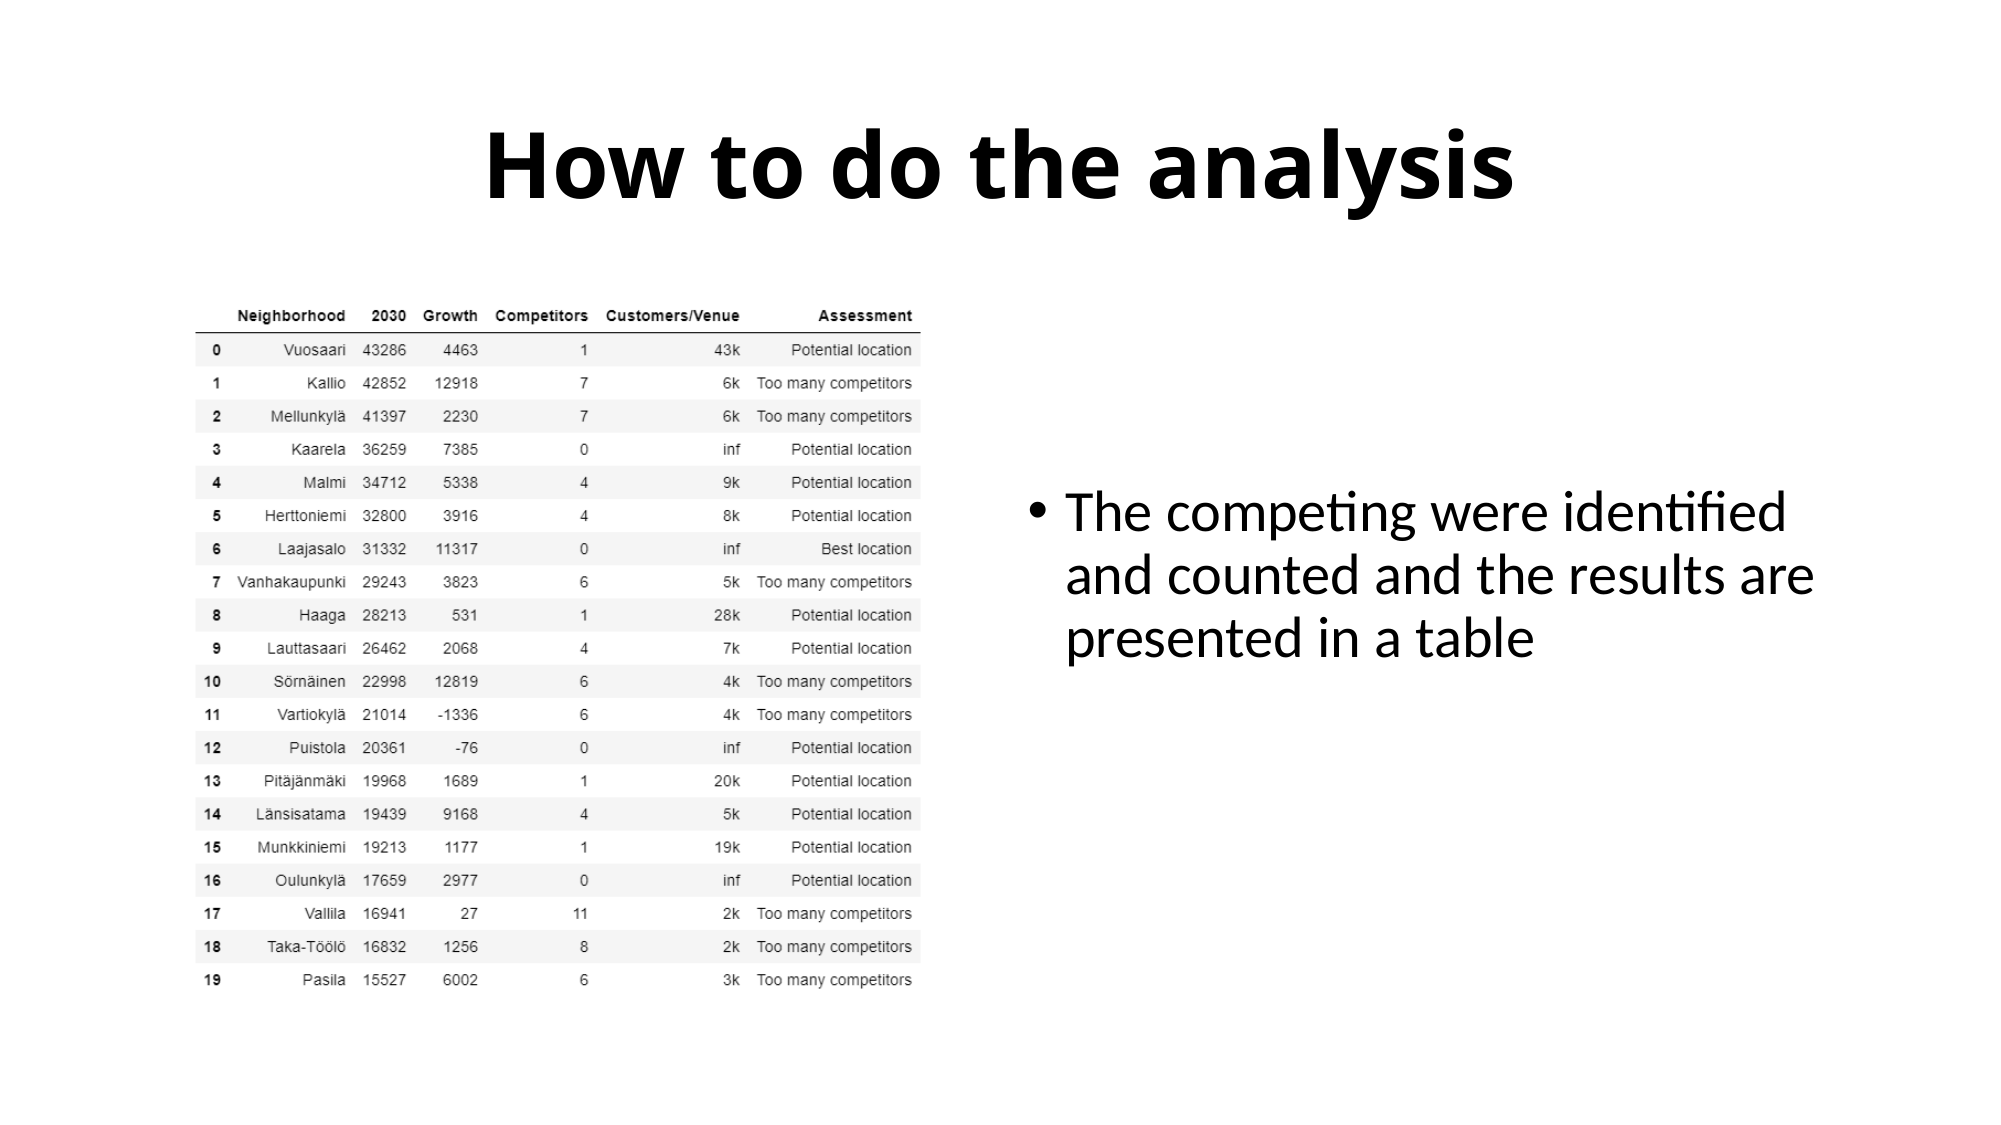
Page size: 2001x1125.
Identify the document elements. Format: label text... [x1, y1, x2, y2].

title How to do the analysis [137, 59, 1863, 278]
list The competing were identified and counted and the results are presented in a table [1012, 299, 1863, 1014]
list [179, 299, 946, 1014]
